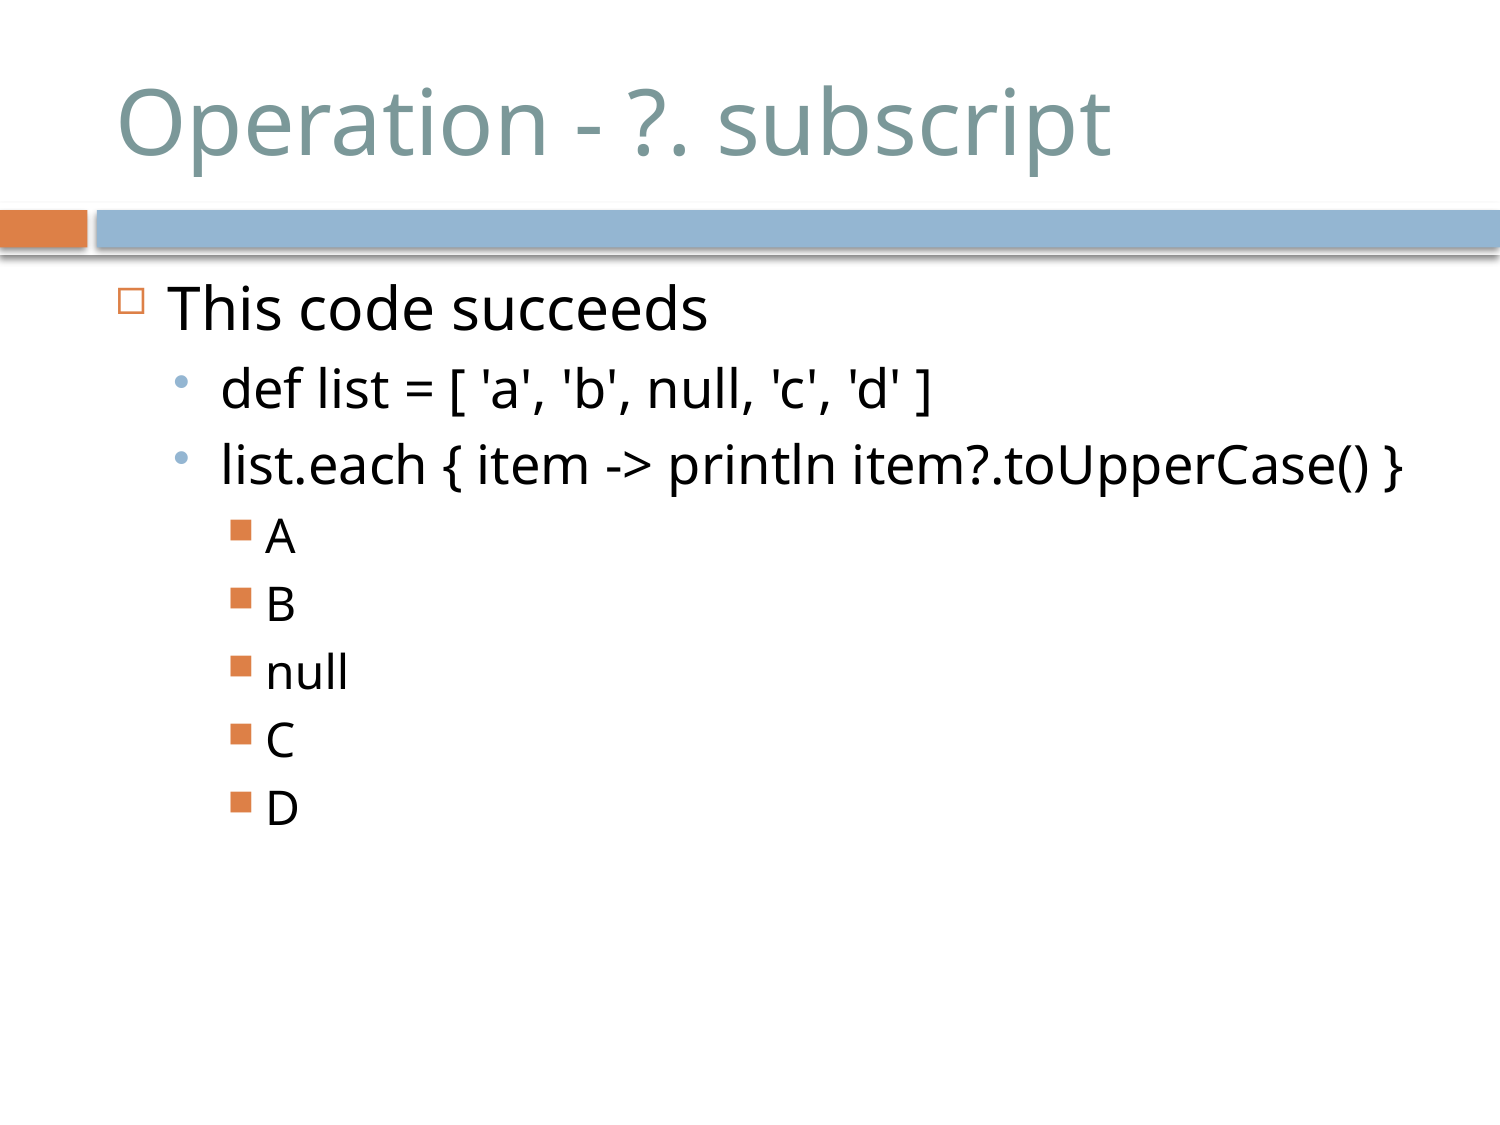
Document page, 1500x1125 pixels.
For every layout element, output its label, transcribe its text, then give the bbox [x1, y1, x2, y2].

list This code succeeds def list = [ 'a', 'b', null, 'c', 'd' ] list.each { item -> println item?.toUpperCase() } A B null C D [100, 262, 1438, 1000]
title Operation - ?. subscript [100, 37, 1438, 200]
